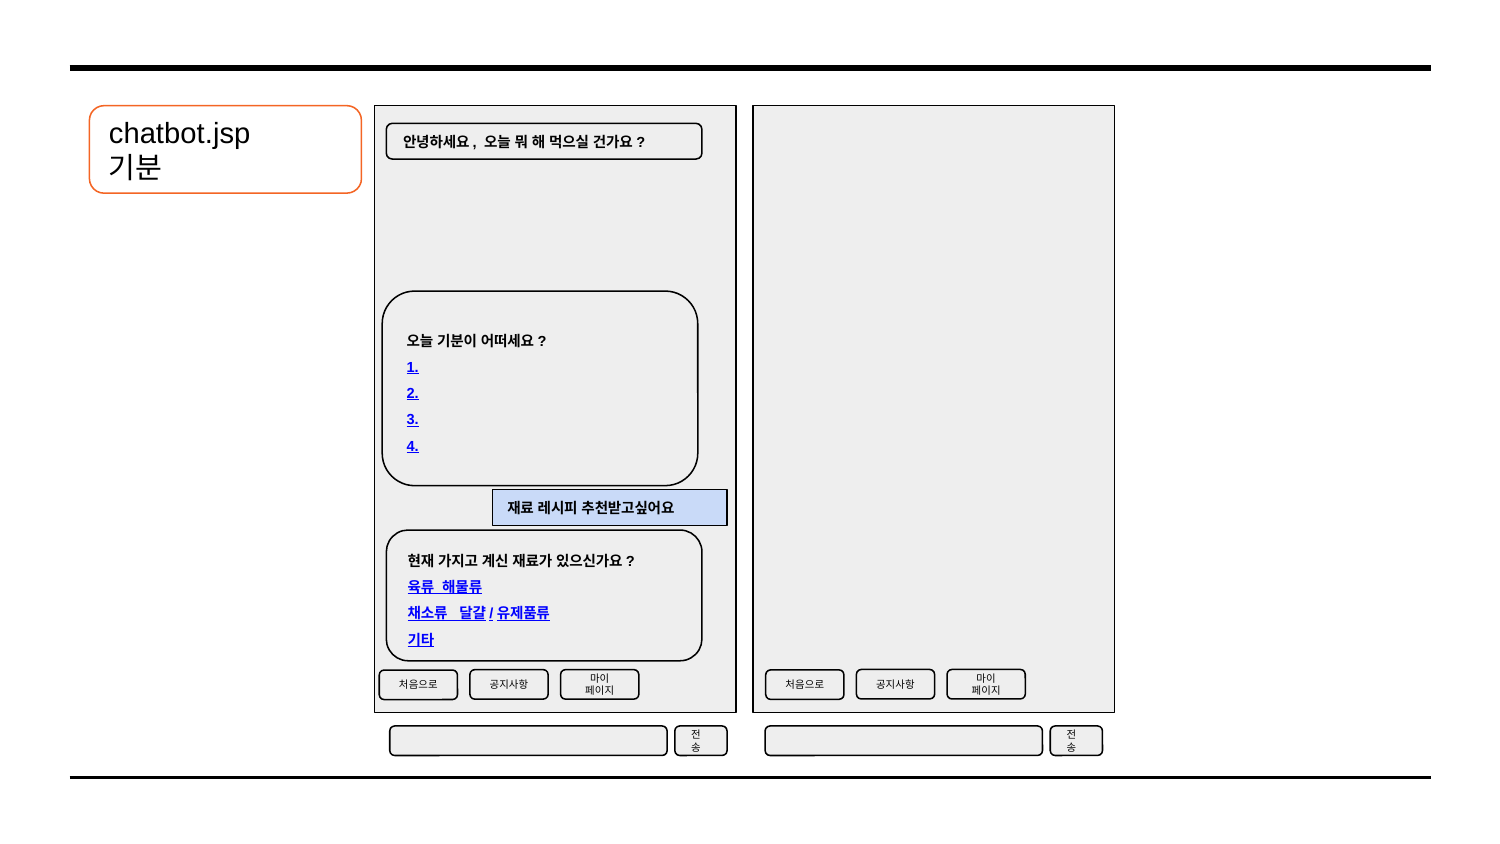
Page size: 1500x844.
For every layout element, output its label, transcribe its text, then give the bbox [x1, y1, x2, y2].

text_box 공지사항 [469, 669, 549, 700]
text_box [752, 105, 1115, 713]
text_box 안녕하세요, 오늘 뭐 해 먹으실 건가요? [386, 123, 702, 160]
text_box 마이 페이지 [947, 669, 1026, 699]
text_box 전송 [1050, 725, 1103, 756]
text_box 현재 가지고 계신 재료가 있으신가요? 육류 해물류 채소류 달걀/유제품류 기타 [386, 530, 702, 661]
text_box [389, 725, 668, 756]
text_box 공지사항 [856, 669, 935, 699]
text_box 오늘 기분이 어떠세요? 1. 2. 3. 4. [382, 291, 698, 486]
text_box [765, 725, 1043, 756]
text_box [374, 105, 737, 713]
text_box 처음으로 [379, 670, 458, 700]
text_box 처음으로 [765, 669, 844, 700]
text_box 전송 [674, 725, 728, 756]
text_box 마이 페이지 [560, 669, 639, 700]
text_box chatbot.jsp 기분 [89, 105, 362, 194]
text_box 재료 레시피 추천받고싶어요 [492, 489, 728, 526]
